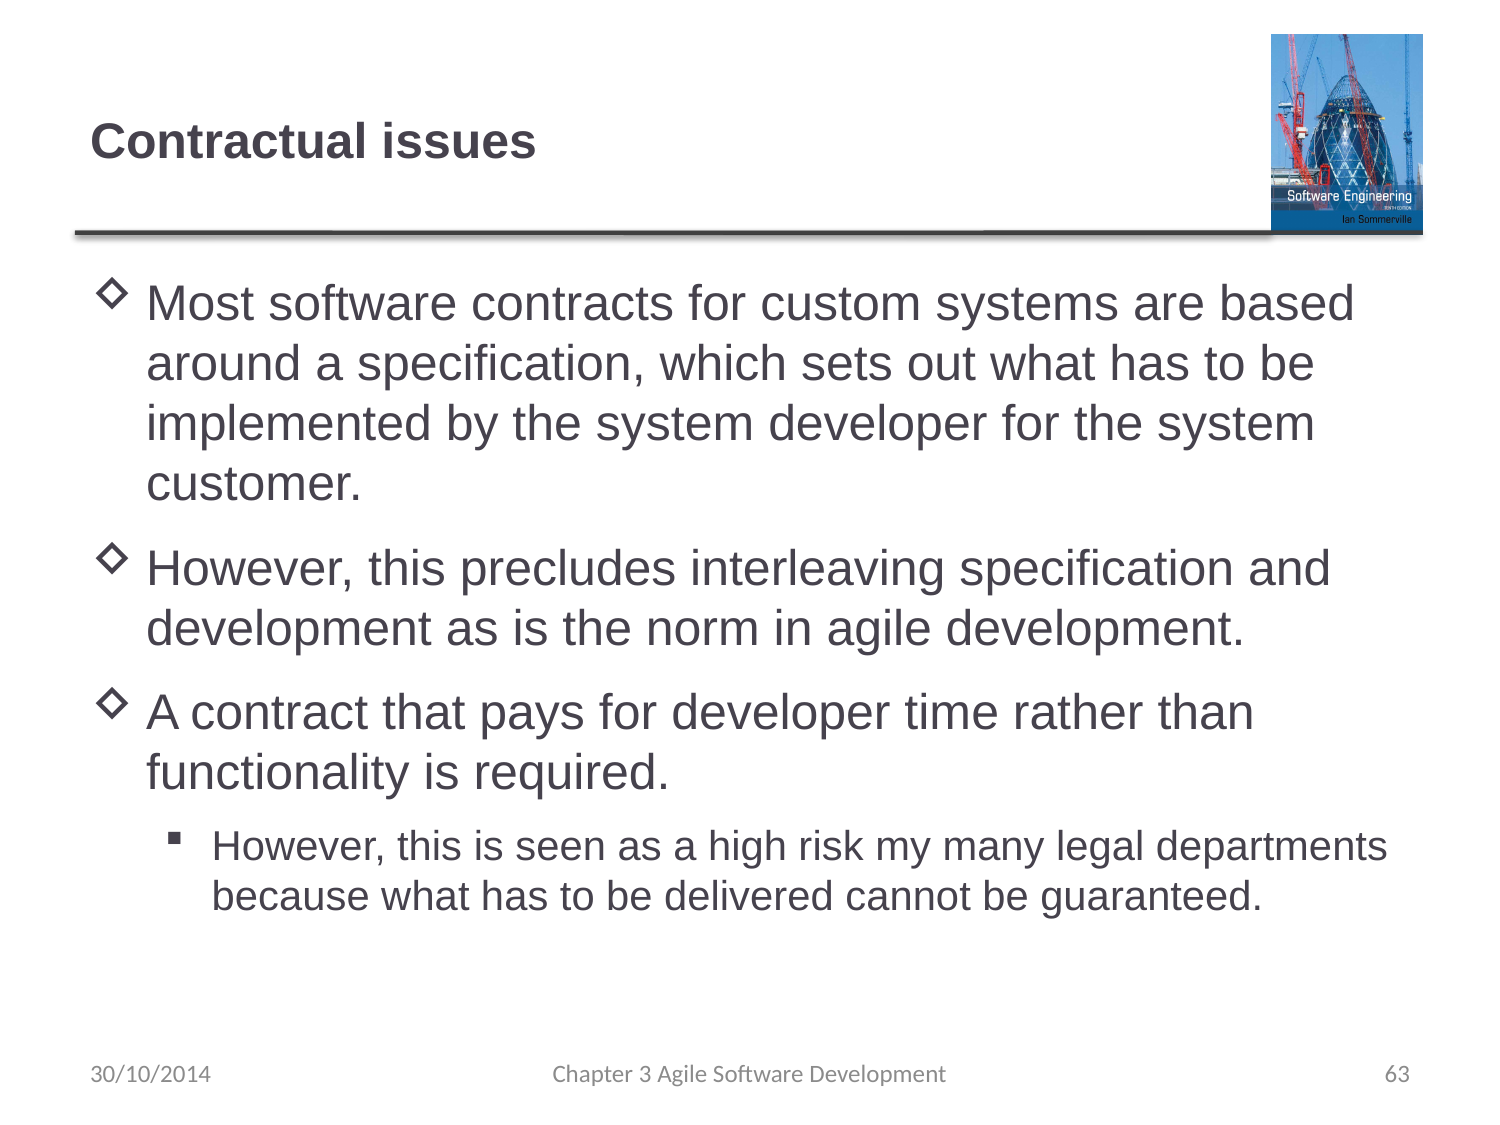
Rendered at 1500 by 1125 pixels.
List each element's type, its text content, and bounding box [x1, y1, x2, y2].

picture [1271, 34, 1423, 230]
title Contractual issues [74, 44, 1272, 233]
slide_number 63 [1074, 1042, 1425, 1103]
list Most software contracts for custom systems are based around a specification, which sets out what has to be implemented by the system developer for the system customer. However, this precludes interleaving specification and development as is the norm in agile development. A contract that pays for developer time rather than functionality is required. However, this is seen as a high risk my many legal departments because what has to be delivered cannot be guaranteed. [75, 262, 1425, 1005]
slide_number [75, 1042, 425, 1103]
footer Chapter 3 Agile Software Development [512, 1042, 988, 1103]
